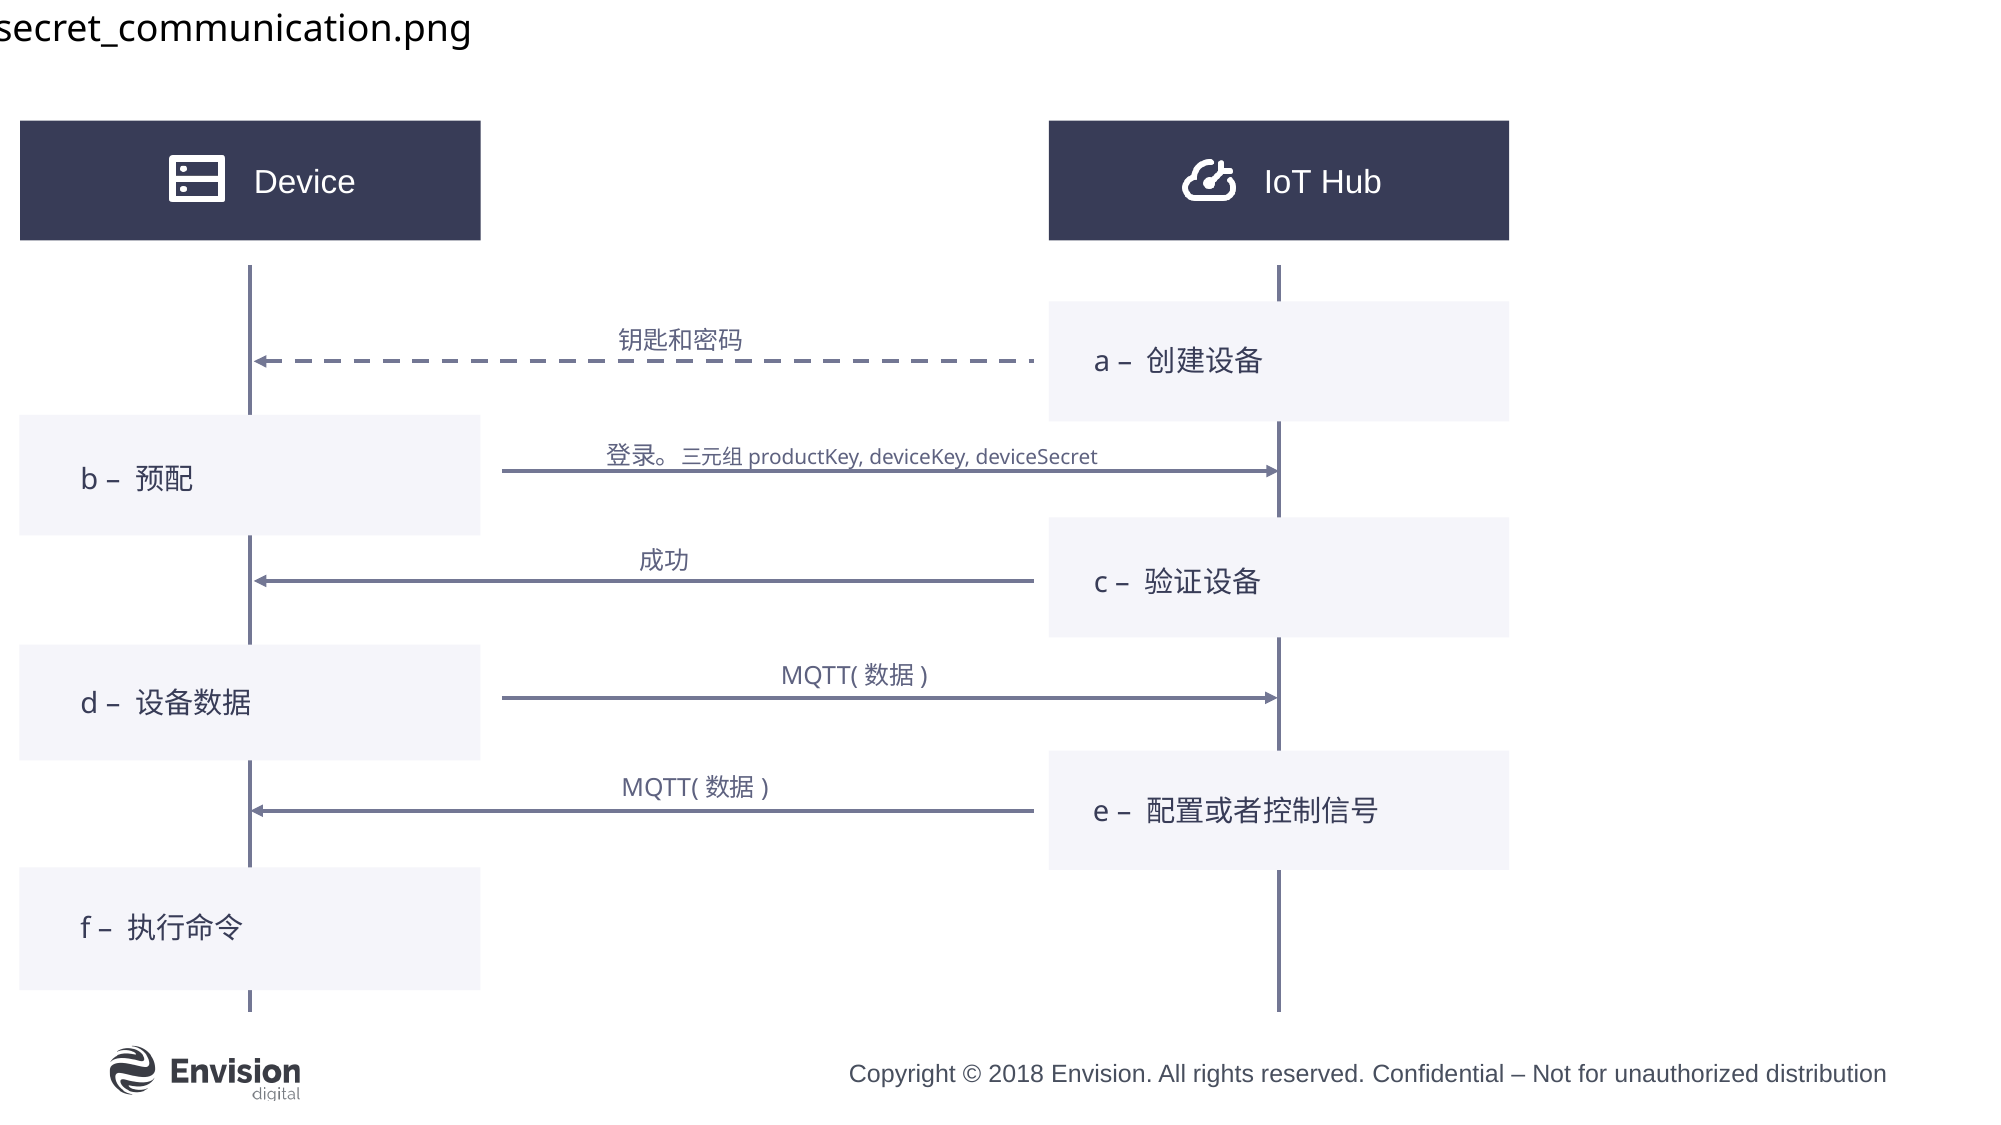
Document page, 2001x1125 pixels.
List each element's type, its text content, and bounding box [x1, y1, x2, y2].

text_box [19, 120, 2000, 1042]
text_box secret_communication.png [0, 0, 488, 56]
